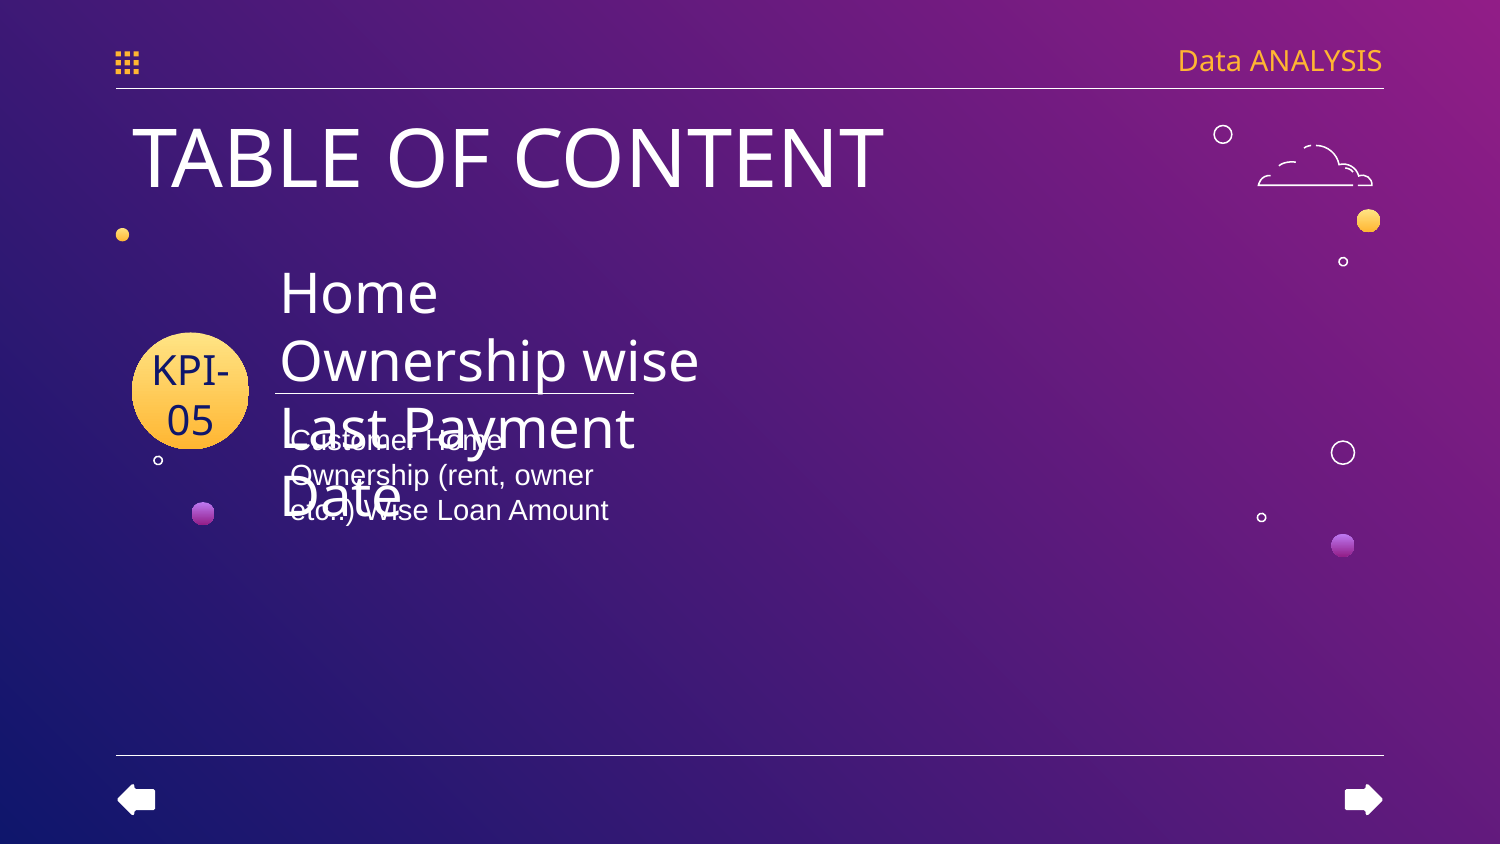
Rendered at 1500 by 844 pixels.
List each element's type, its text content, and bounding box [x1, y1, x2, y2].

text_box [1344, 784, 1383, 816]
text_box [115, 50, 139, 75]
text_box [141, 423, 240, 450]
text_box [191, 502, 215, 526]
text_box [1357, 209, 1381, 233]
title TABLE OF CONTENT [117, 90, 1383, 191]
title Home Ownership wise Last Payment Date [264, 242, 720, 316]
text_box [1258, 145, 1373, 186]
text_box Data ANALYSIS [1158, 34, 1383, 85]
title KPI-05 [132, 365, 249, 423]
subtitle Customer Home Ownership (rent, owner etc..) Wise Loan Amount [275, 406, 642, 499]
text_box [109, 45, 145, 81]
text_box [138, 332, 243, 365]
text_box [1331, 533, 1355, 557]
text_box [115, 228, 130, 242]
text_box [117, 784, 156, 816]
